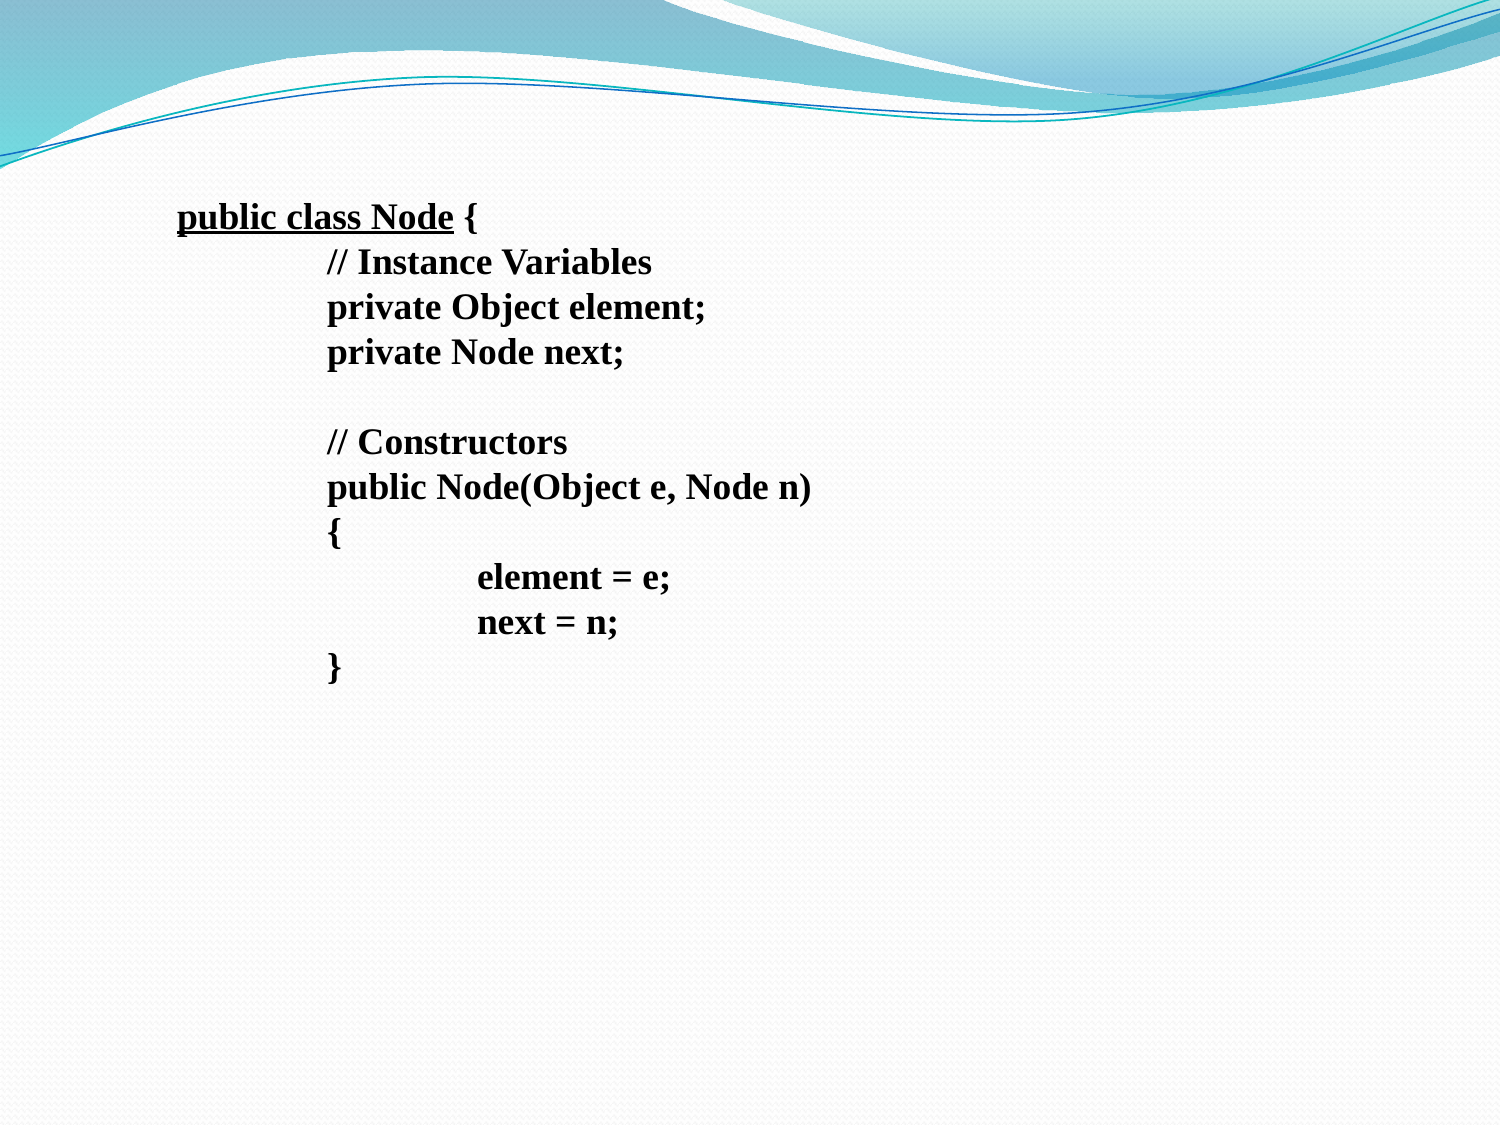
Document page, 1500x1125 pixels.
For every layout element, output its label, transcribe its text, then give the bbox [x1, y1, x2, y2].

text_box public class Node { // Instance Variables private Object element; private Node next; // Constructors public Node(Object e, Node n) { element = e; next = n; } [162, 184, 828, 830]
